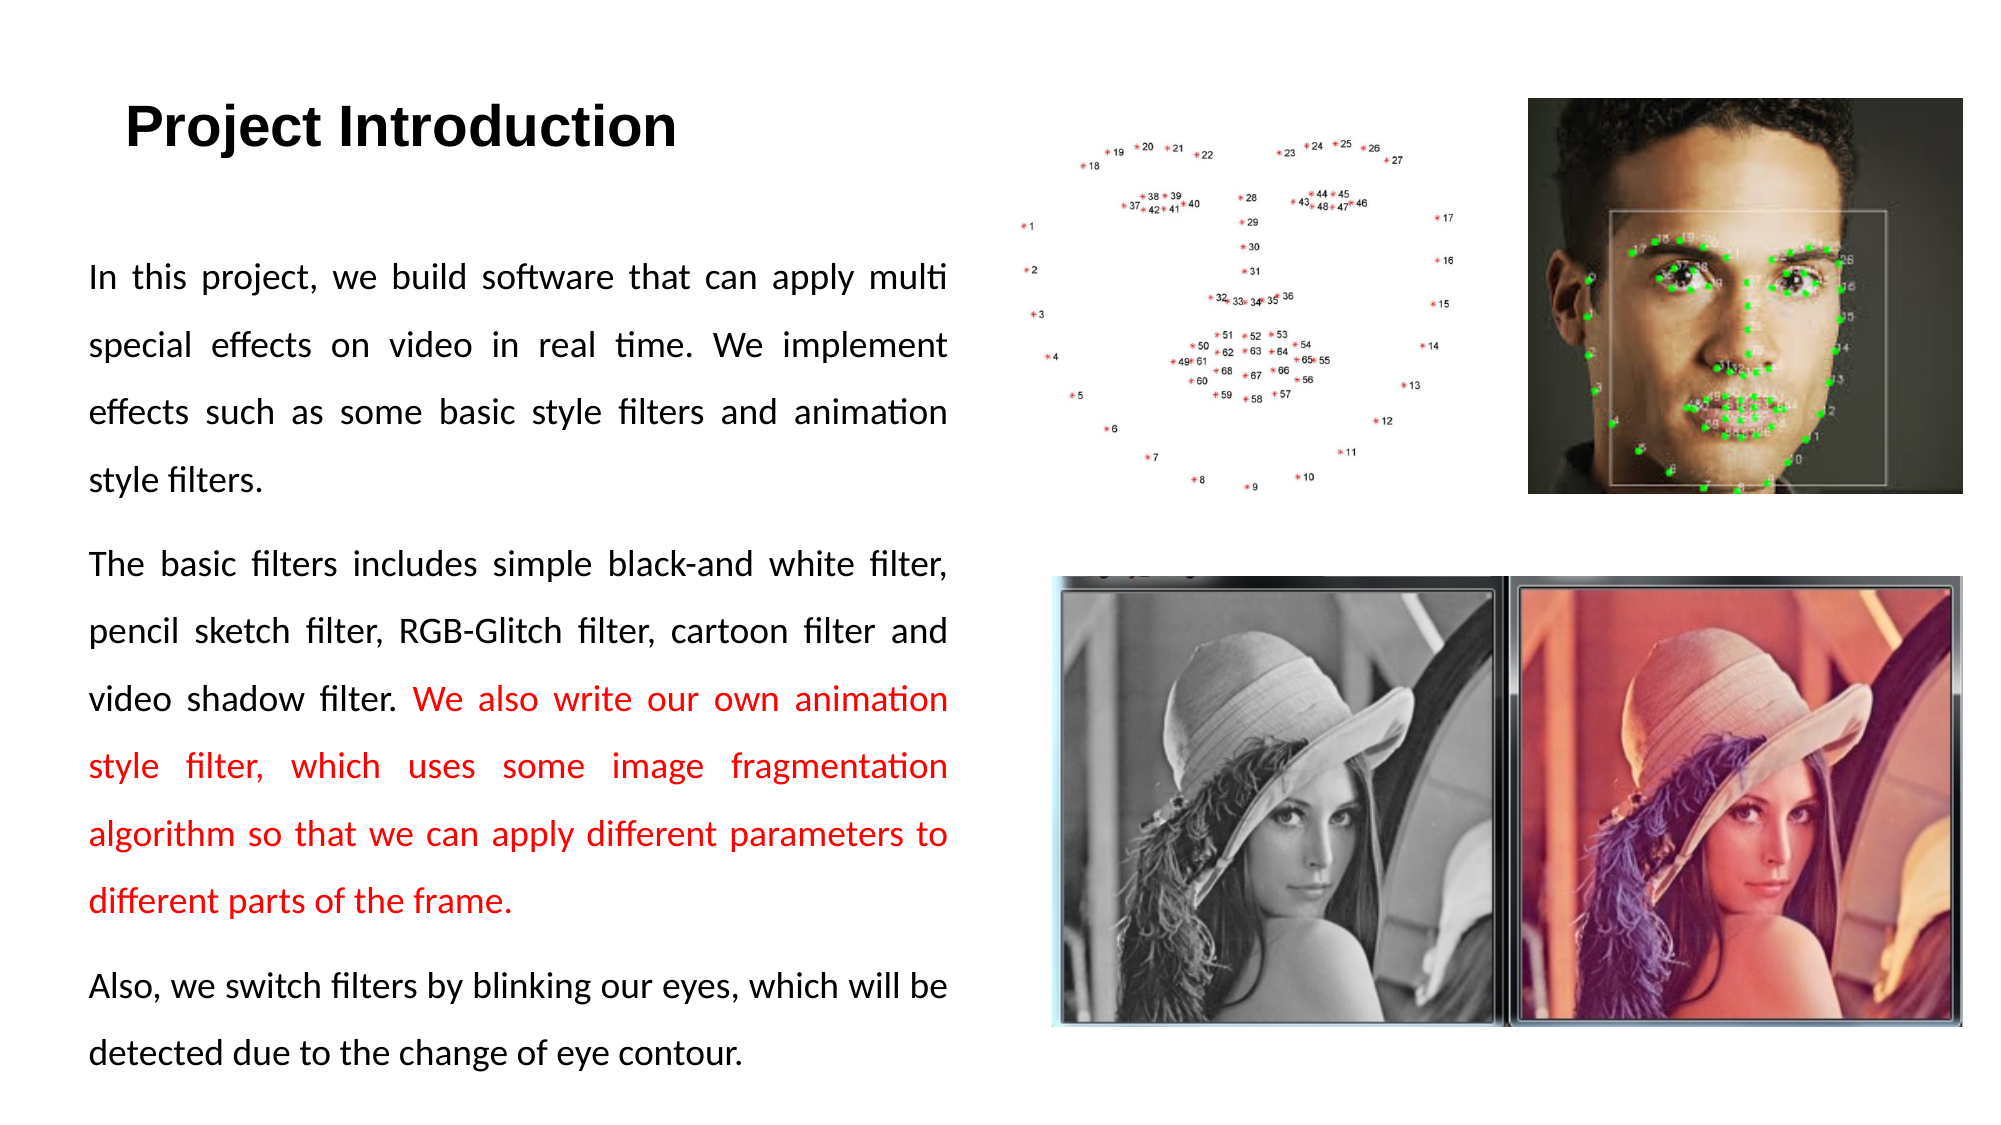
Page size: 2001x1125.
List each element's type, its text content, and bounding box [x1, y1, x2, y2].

text_box In this project, we build software that can apply multi special effects on video in real time. We implement effects such as some basic style filters and animation style filters. The basic filters includes simple black-and white filter, pencil sketch filter, RGB-Glitch filter, cartoon filter and video shadow filter. We also write our own animation style filter, which uses some image fragmentation algorithm so that we can apply different parameters to different parts of the frame. Also, we switch filters by blinking our eyes, which will be detected due to the change of eye contour. [73, 222, 964, 1081]
title Project Introduction [109, 0, 1890, 167]
picture [1009, 132, 1457, 494]
picture [1051, 576, 1963, 1027]
picture [1528, 98, 1963, 494]
